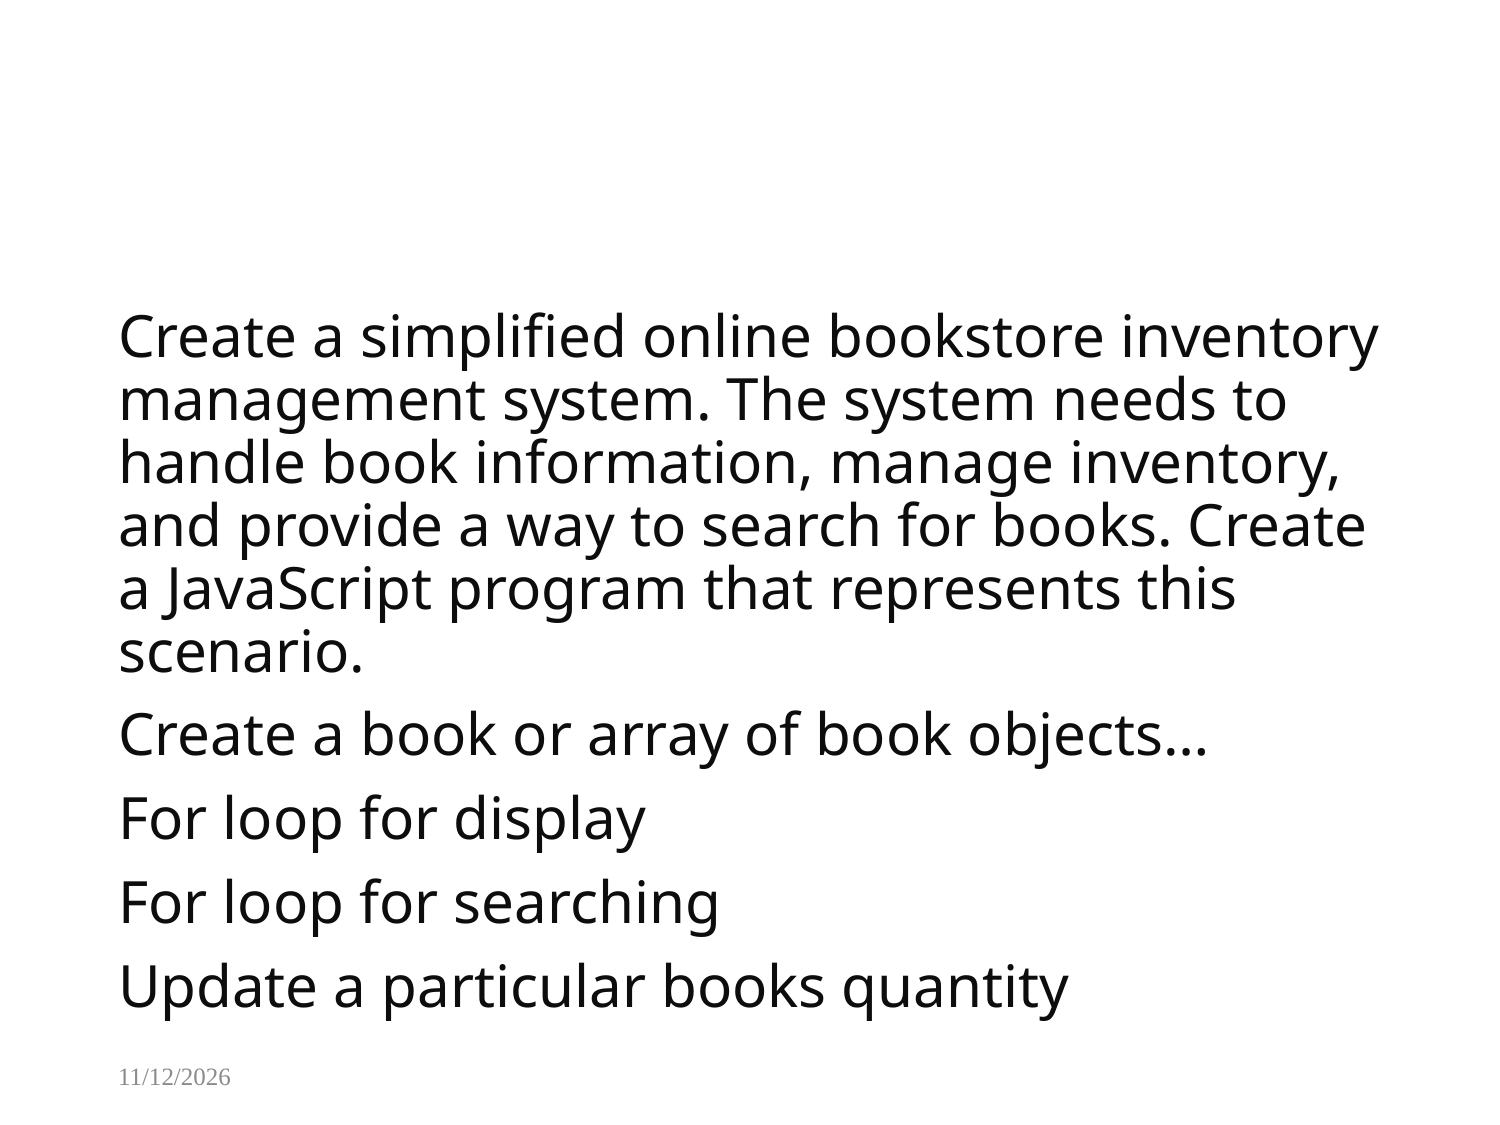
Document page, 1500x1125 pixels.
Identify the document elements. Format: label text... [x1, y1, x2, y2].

list Create a simplified online bookstore inventory management system. The system needs to handle book information, manage inventory, and provide a way to search for books. Create a JavaScript program that represents this scenario. Create a book or array of book objects… For loop for display For loop for searching Update a particular books quantity [103, 299, 1397, 1014]
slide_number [103, 1042, 441, 1103]
